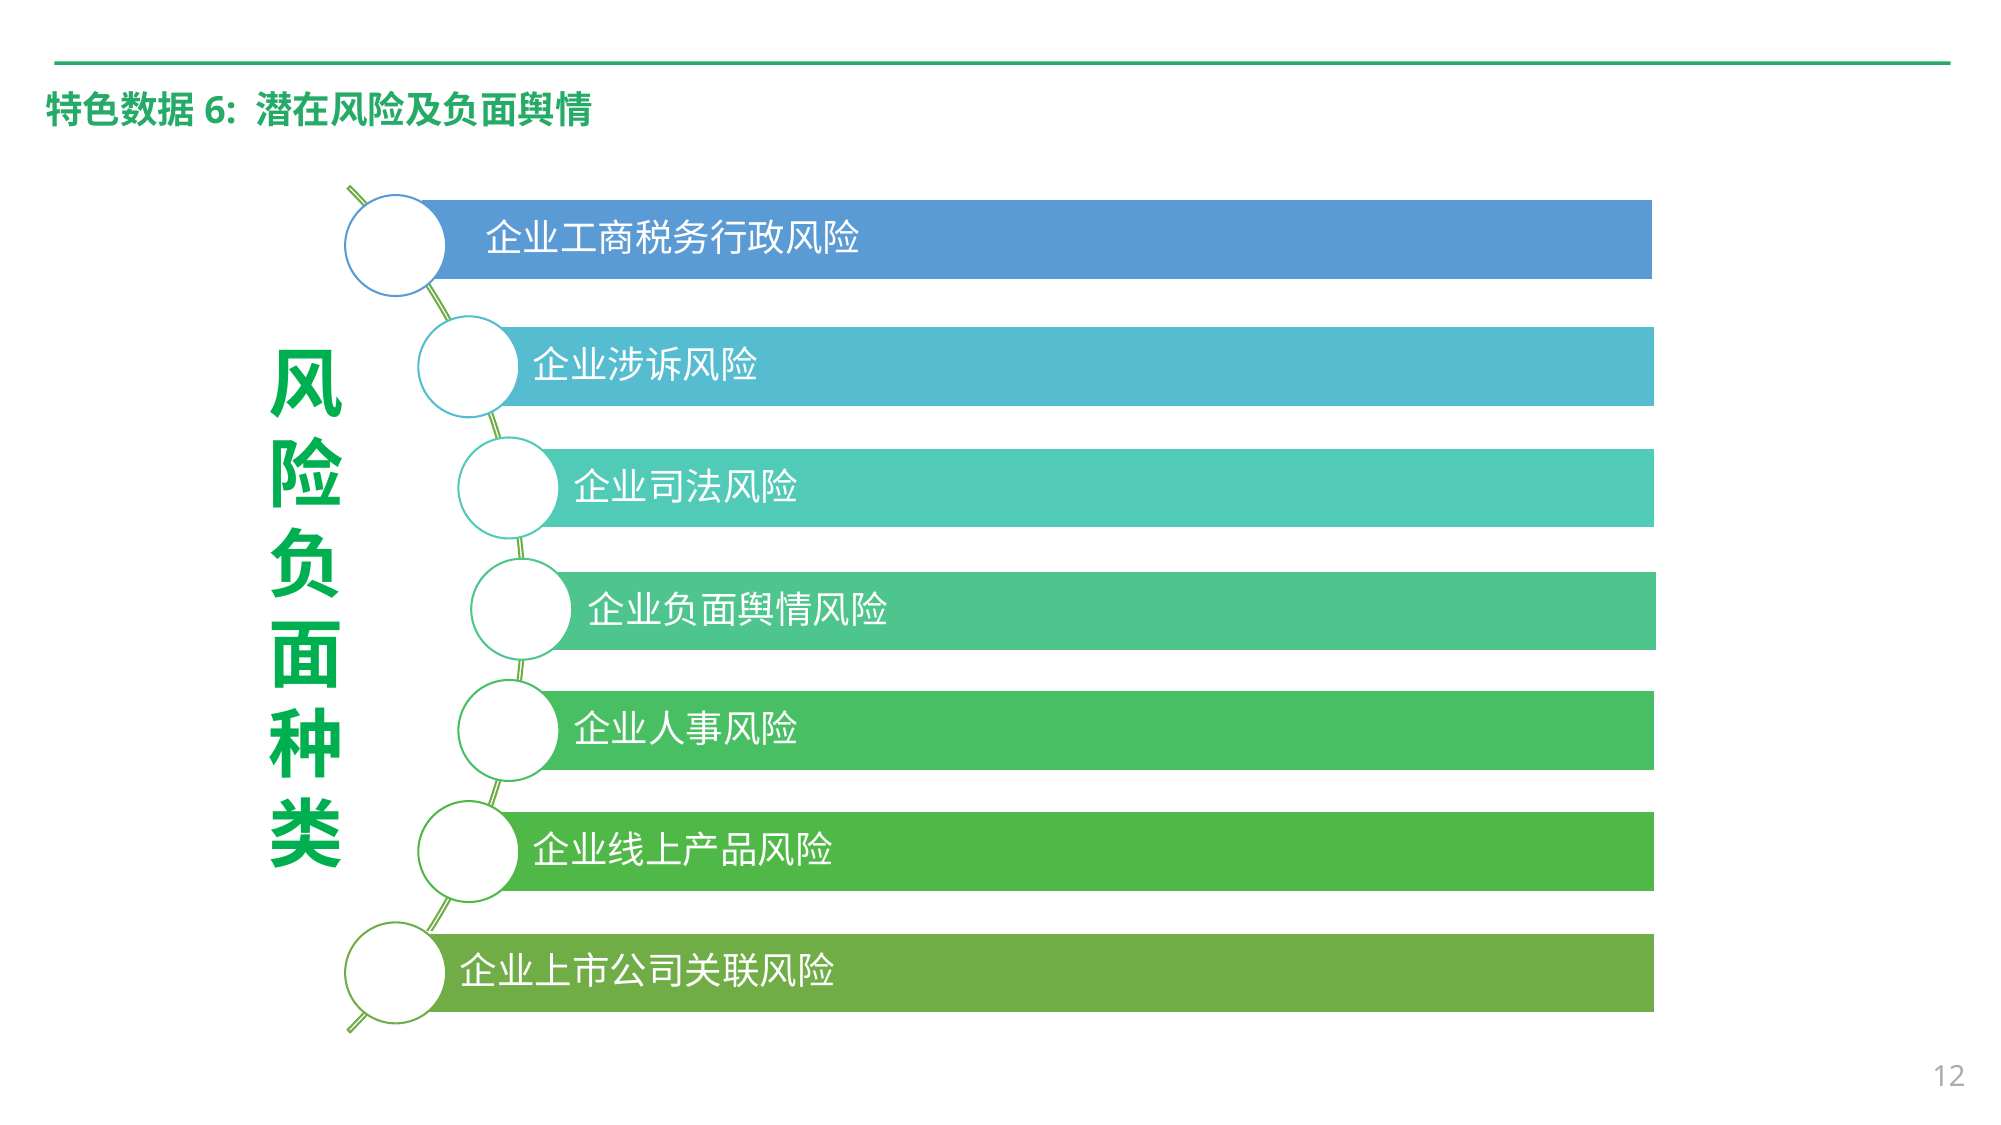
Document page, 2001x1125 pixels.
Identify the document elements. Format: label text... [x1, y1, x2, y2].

text_box 12 [1917, 1050, 1981, 1100]
text_box 特色数据6: 潜在风险及负面舆情 [30, 78, 608, 139]
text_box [333, 164, 1667, 1054]
text_box 风 险负面 种 类 [254, 328, 333, 884]
text_box [53, 60, 1952, 66]
